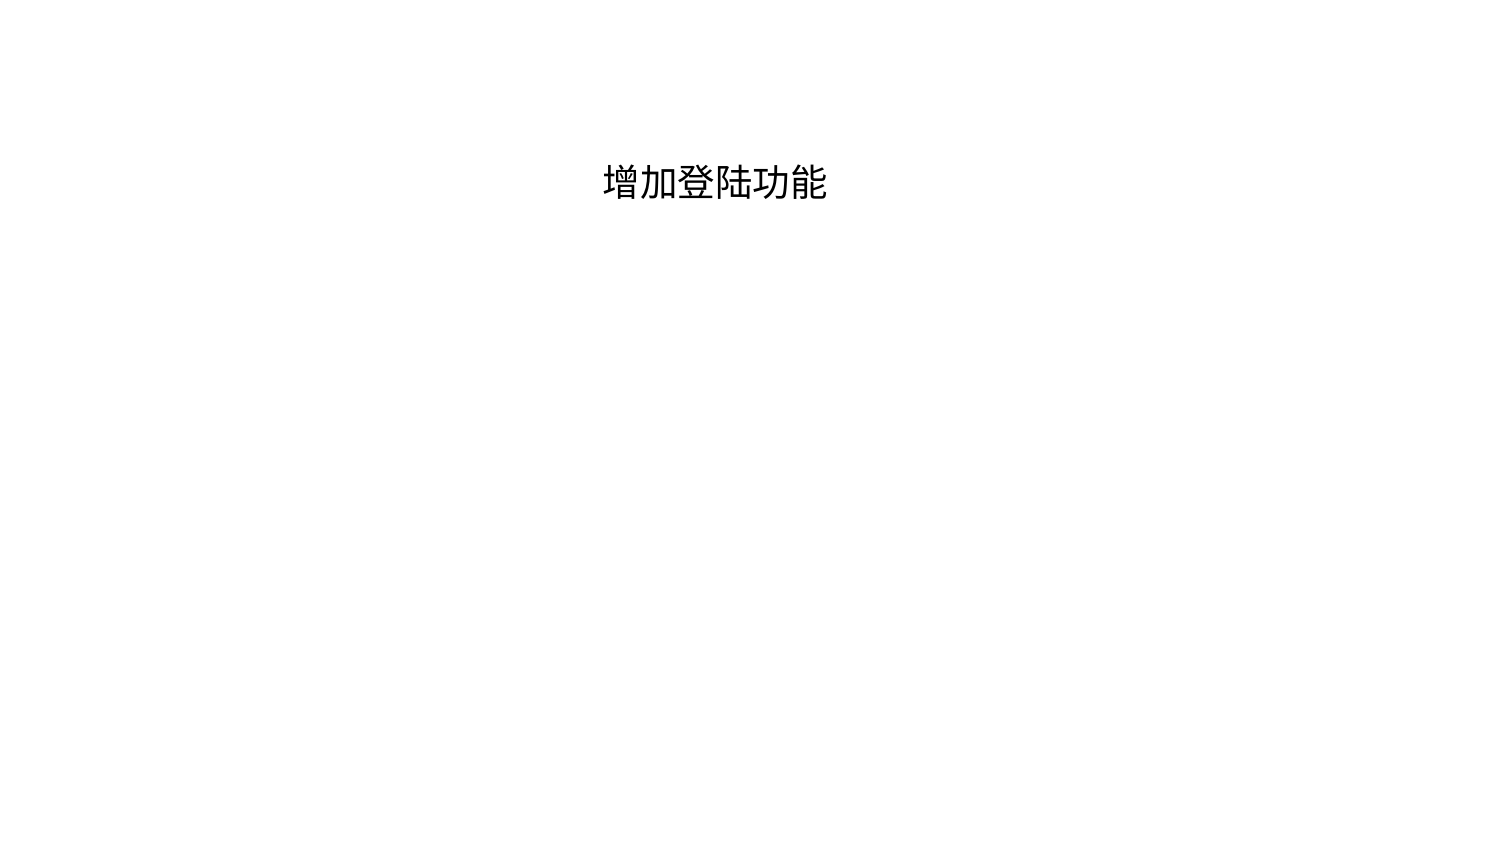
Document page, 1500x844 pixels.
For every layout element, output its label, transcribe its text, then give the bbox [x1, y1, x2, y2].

text_box 增加登陆功能 [595, 151, 836, 212]
